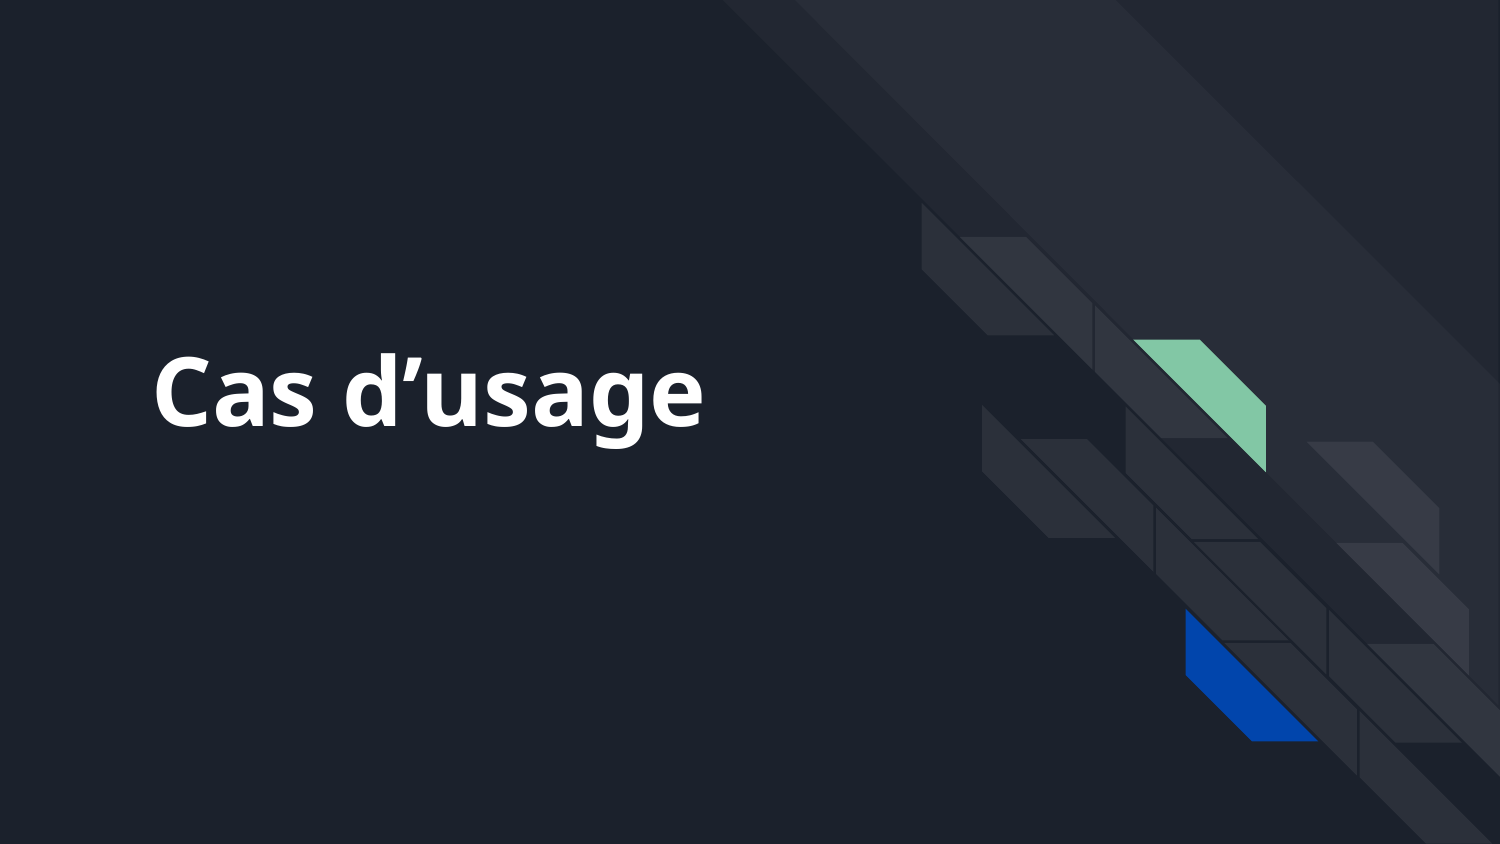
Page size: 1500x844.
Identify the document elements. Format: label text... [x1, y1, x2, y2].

title Cas d’usage [136, 315, 920, 529]
